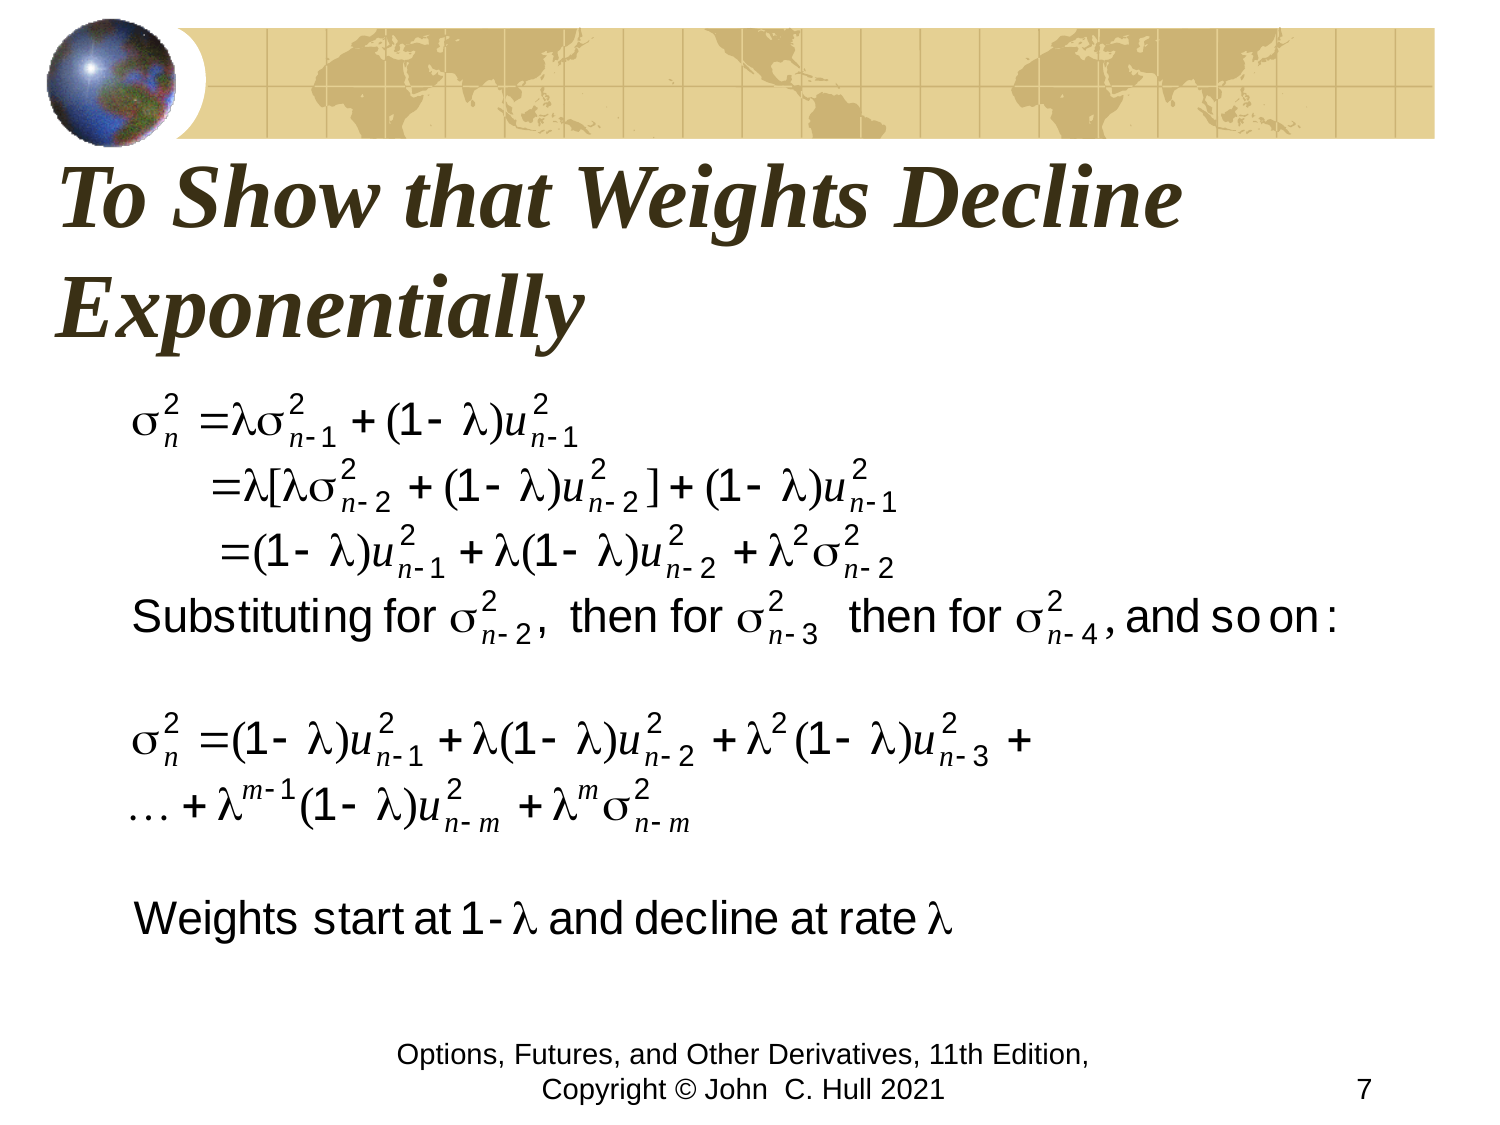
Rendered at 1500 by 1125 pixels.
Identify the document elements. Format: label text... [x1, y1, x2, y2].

footer Options, Futures, and Other Derivatives, 11th Edition, Copyright © John C. Hull 2021 [349, 1037, 1074, 1113]
picture [42, 14, 190, 151]
slide_number 7 [1074, 1037, 1388, 1113]
title To Show that Weights Decline Exponentially [40, 152, 1316, 341]
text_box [124, 381, 1344, 956]
